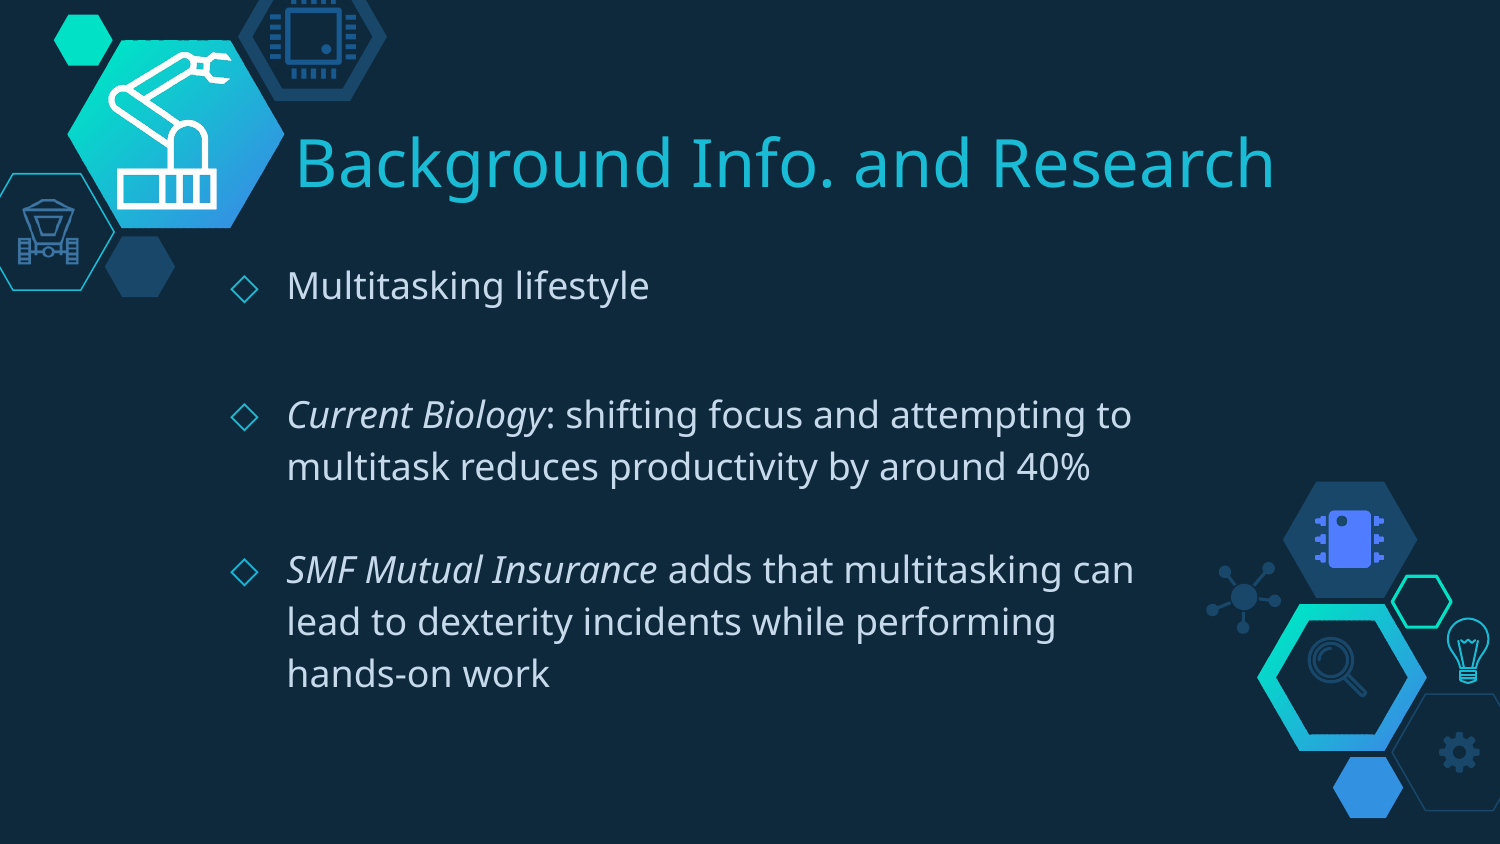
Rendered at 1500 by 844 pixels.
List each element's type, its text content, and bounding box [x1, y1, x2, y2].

list Multitasking lifestyle Current Biology: shifting focus and attempting to multitask reduces productivity by around 40% SMF Mutual Insurance adds that multitasking can lead to dexterity incidents while performing hands-on work [196, 240, 1172, 710]
picture [16, 199, 79, 265]
picture [1315, 505, 1384, 573]
picture [95, 44, 246, 214]
title Background Info. and Research [279, 110, 1500, 217]
picture [270, 0, 356, 79]
